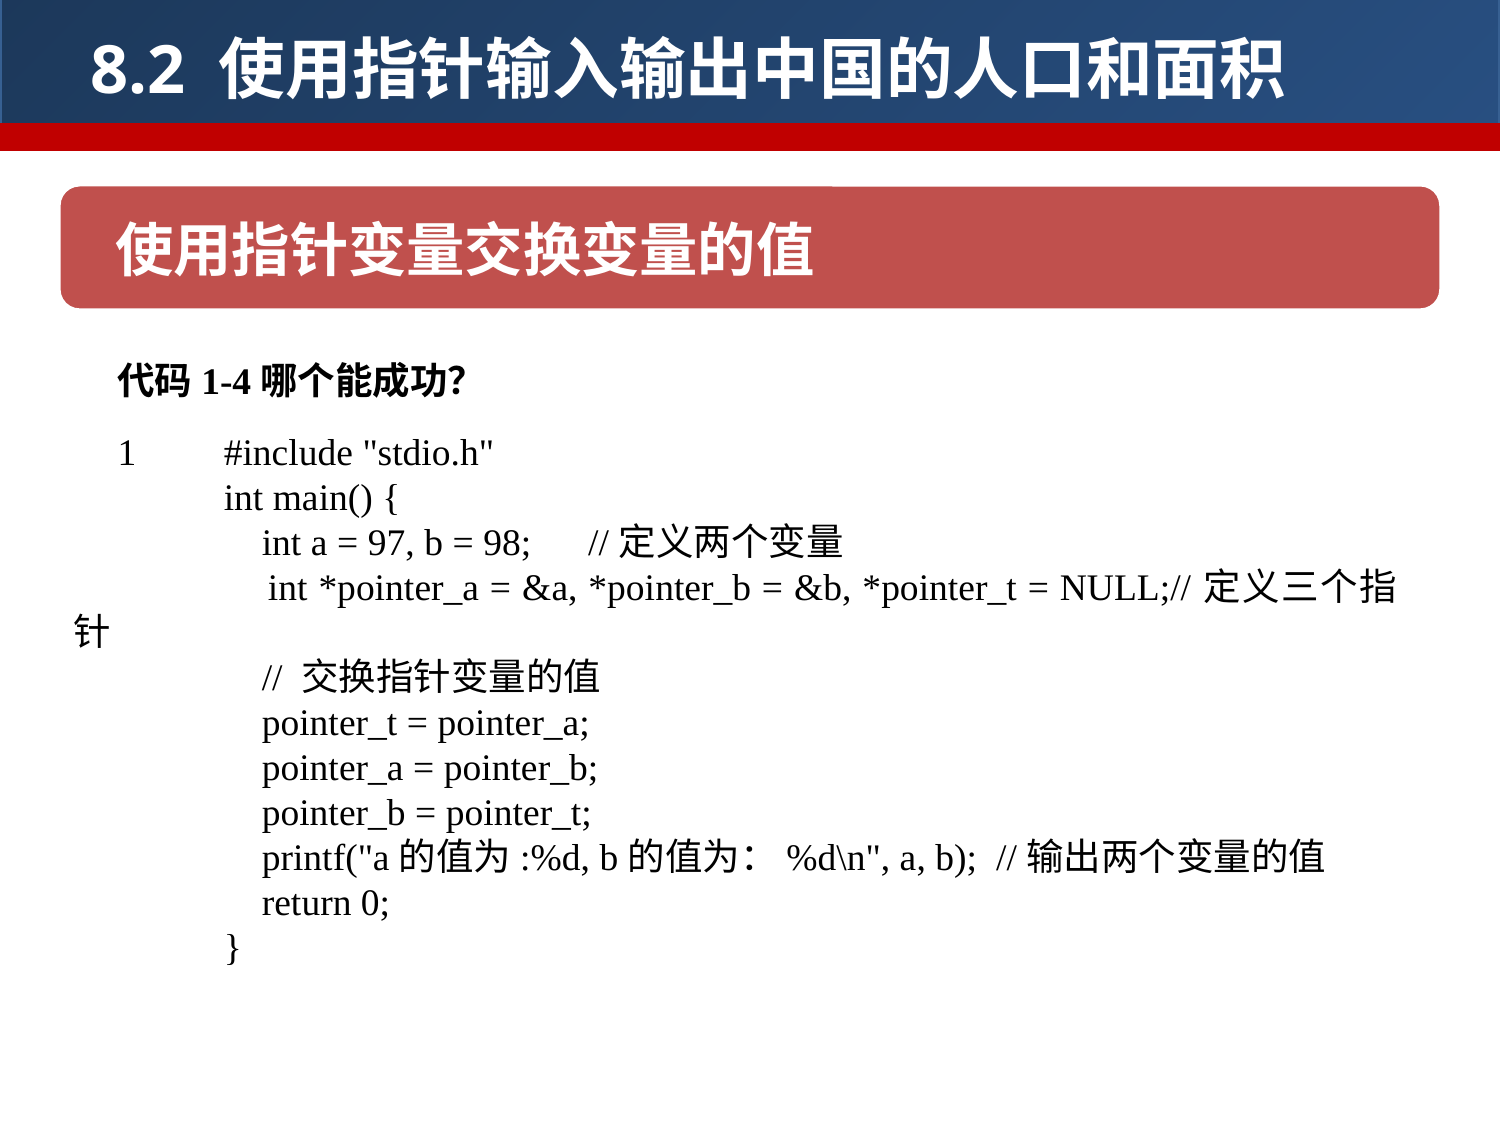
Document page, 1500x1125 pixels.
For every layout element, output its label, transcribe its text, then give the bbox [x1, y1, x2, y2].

list 使用指针变量交换变量的值 [100, 205, 1412, 289]
text_box 代码1-4哪个能成功？ [102, 349, 904, 410]
text_box 1 #include "stdio.h" int main() { int a = 97, b = 98; //定义两个变量 int *pointer_a = &a, *pointer_b = &b, *pointer_t = NULL;//定义三个指针 // 交换指针变量的值 pointer_t = pointer_a; pointer_a = pointer_b; pointer_b = pointer_t; printf("a的值为:%d, b的值为：%d\n", a, b); //输出两个变量的值 return 0; } [59, 420, 1412, 976]
list 8.2 使用指针输入输出中国的人口和面积 [74, 18, 1459, 109]
